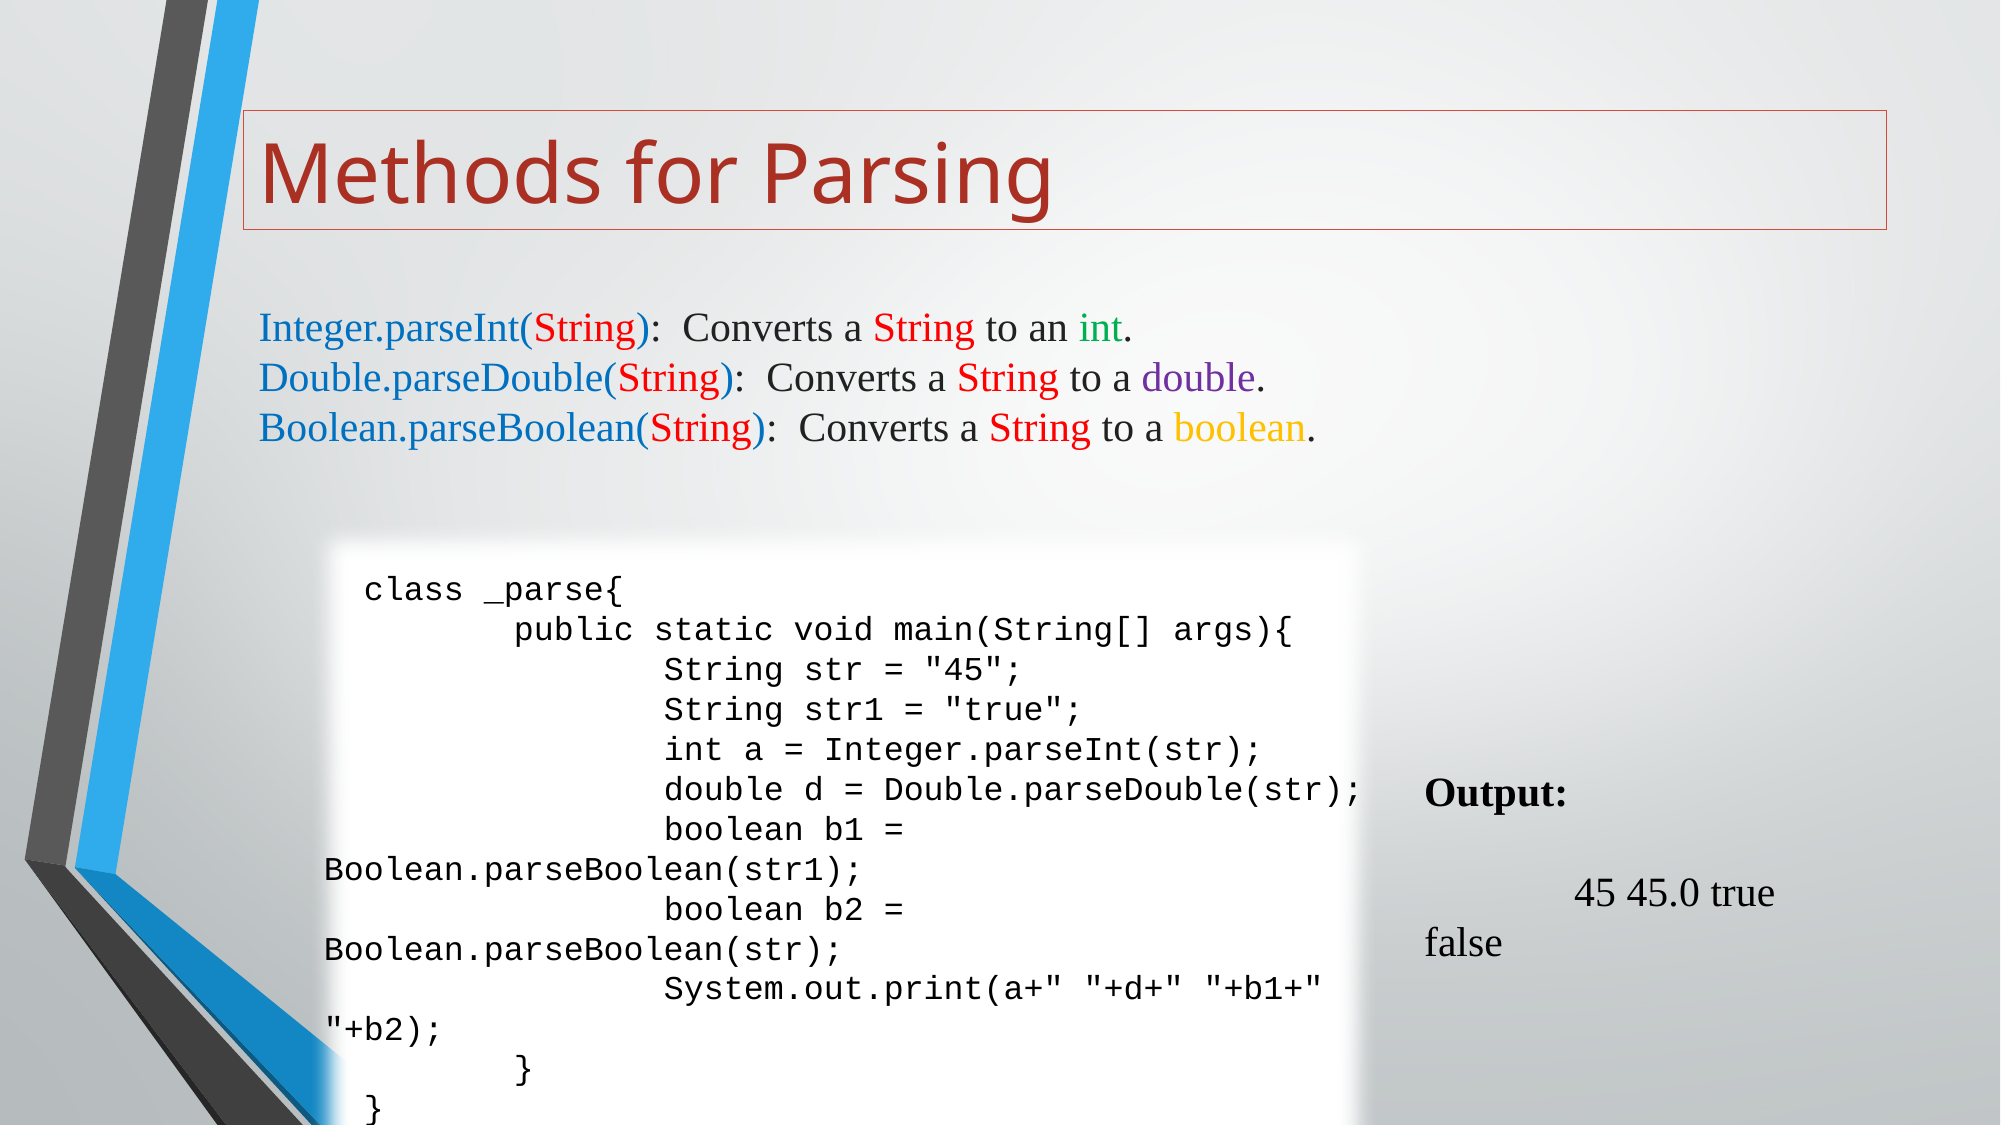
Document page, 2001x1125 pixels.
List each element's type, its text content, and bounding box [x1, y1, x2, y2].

text_box Output: 45 45.0 true false [1409, 757, 1850, 973]
text_box Integer.parseInt(String): Converts a String to an int. Double.parseDouble(String): Converts a String to a double. Boolean.parseBoolean(String): Converts a String to a boolean. [243, 272, 1822, 478]
text_box class _parse{ public static void main(String[] args){ String str = "45"; String str1 = "true"; int a = Integer.parseInt(str); double d = Double.parseDouble(str); boolean b1 = Boolean.parseBoolean(str1); boolean b2 = Boolean.parseBoolean(str); System.out.print(a+" "+d+" "+b1+" "+b2); } } [342, 555, 1344, 1125]
title Methods for Parsing [243, 110, 1887, 230]
